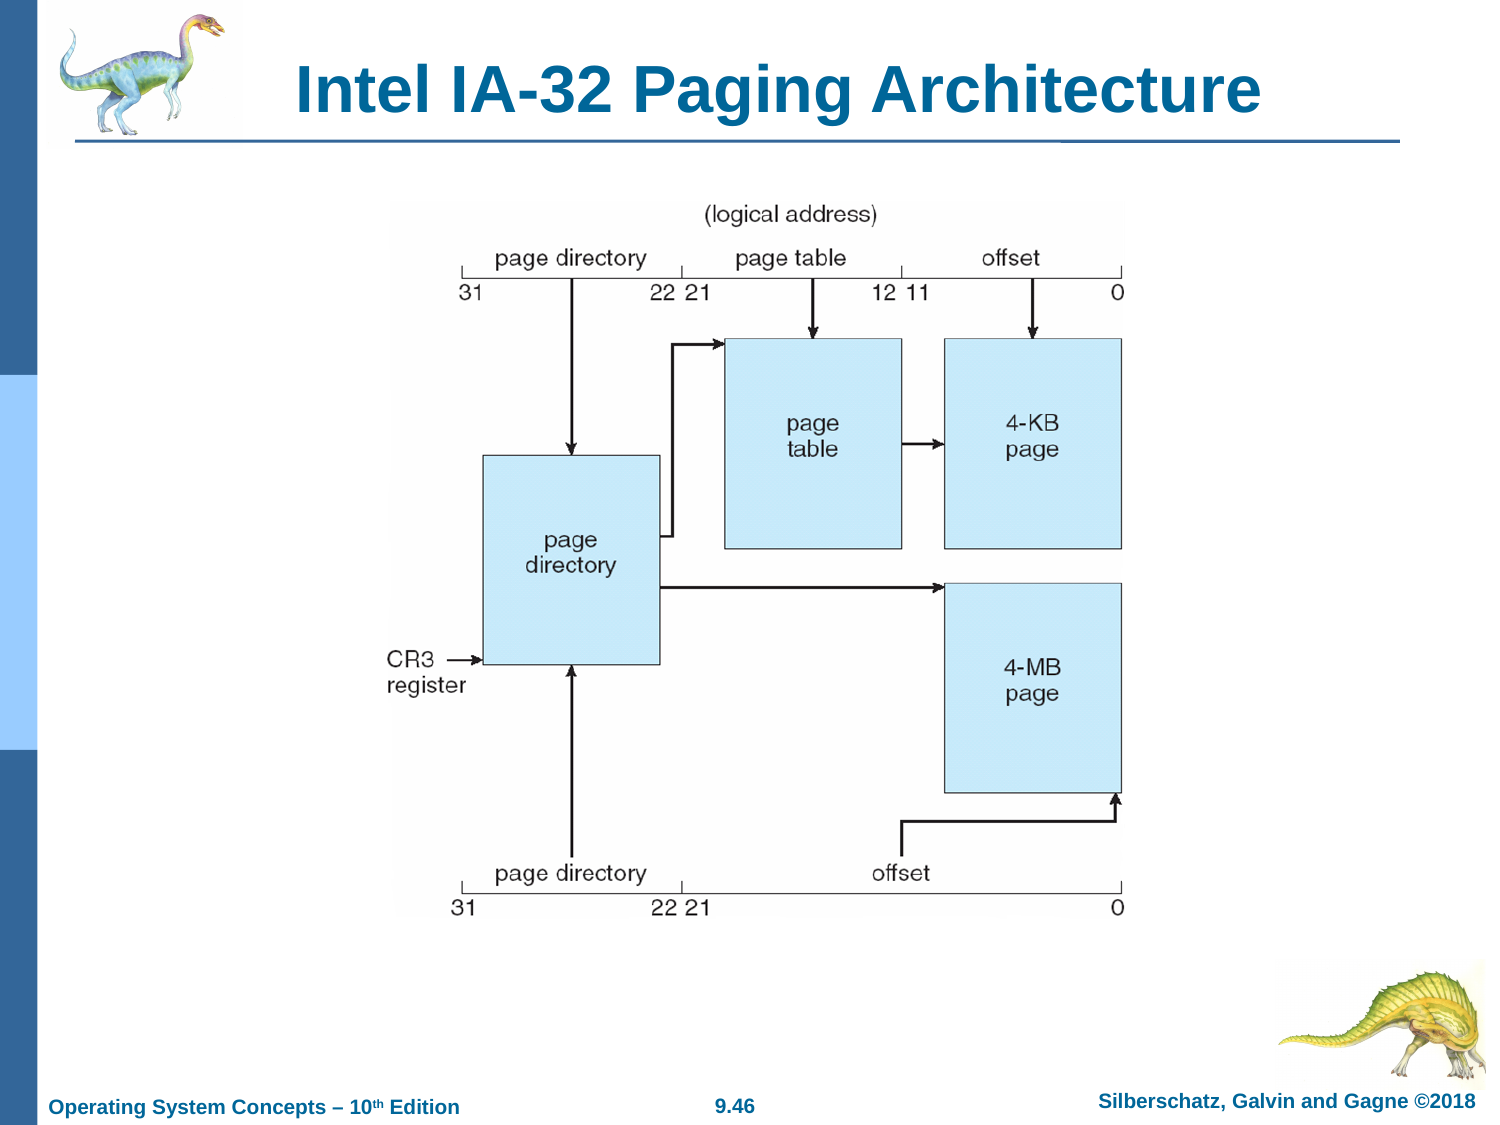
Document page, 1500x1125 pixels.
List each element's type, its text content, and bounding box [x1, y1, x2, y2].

picture [46, 0, 243, 149]
picture [1275, 959, 1486, 1090]
picture [385, 199, 1125, 922]
title Intel IA-32 Paging Architecture [134, 39, 1425, 134]
